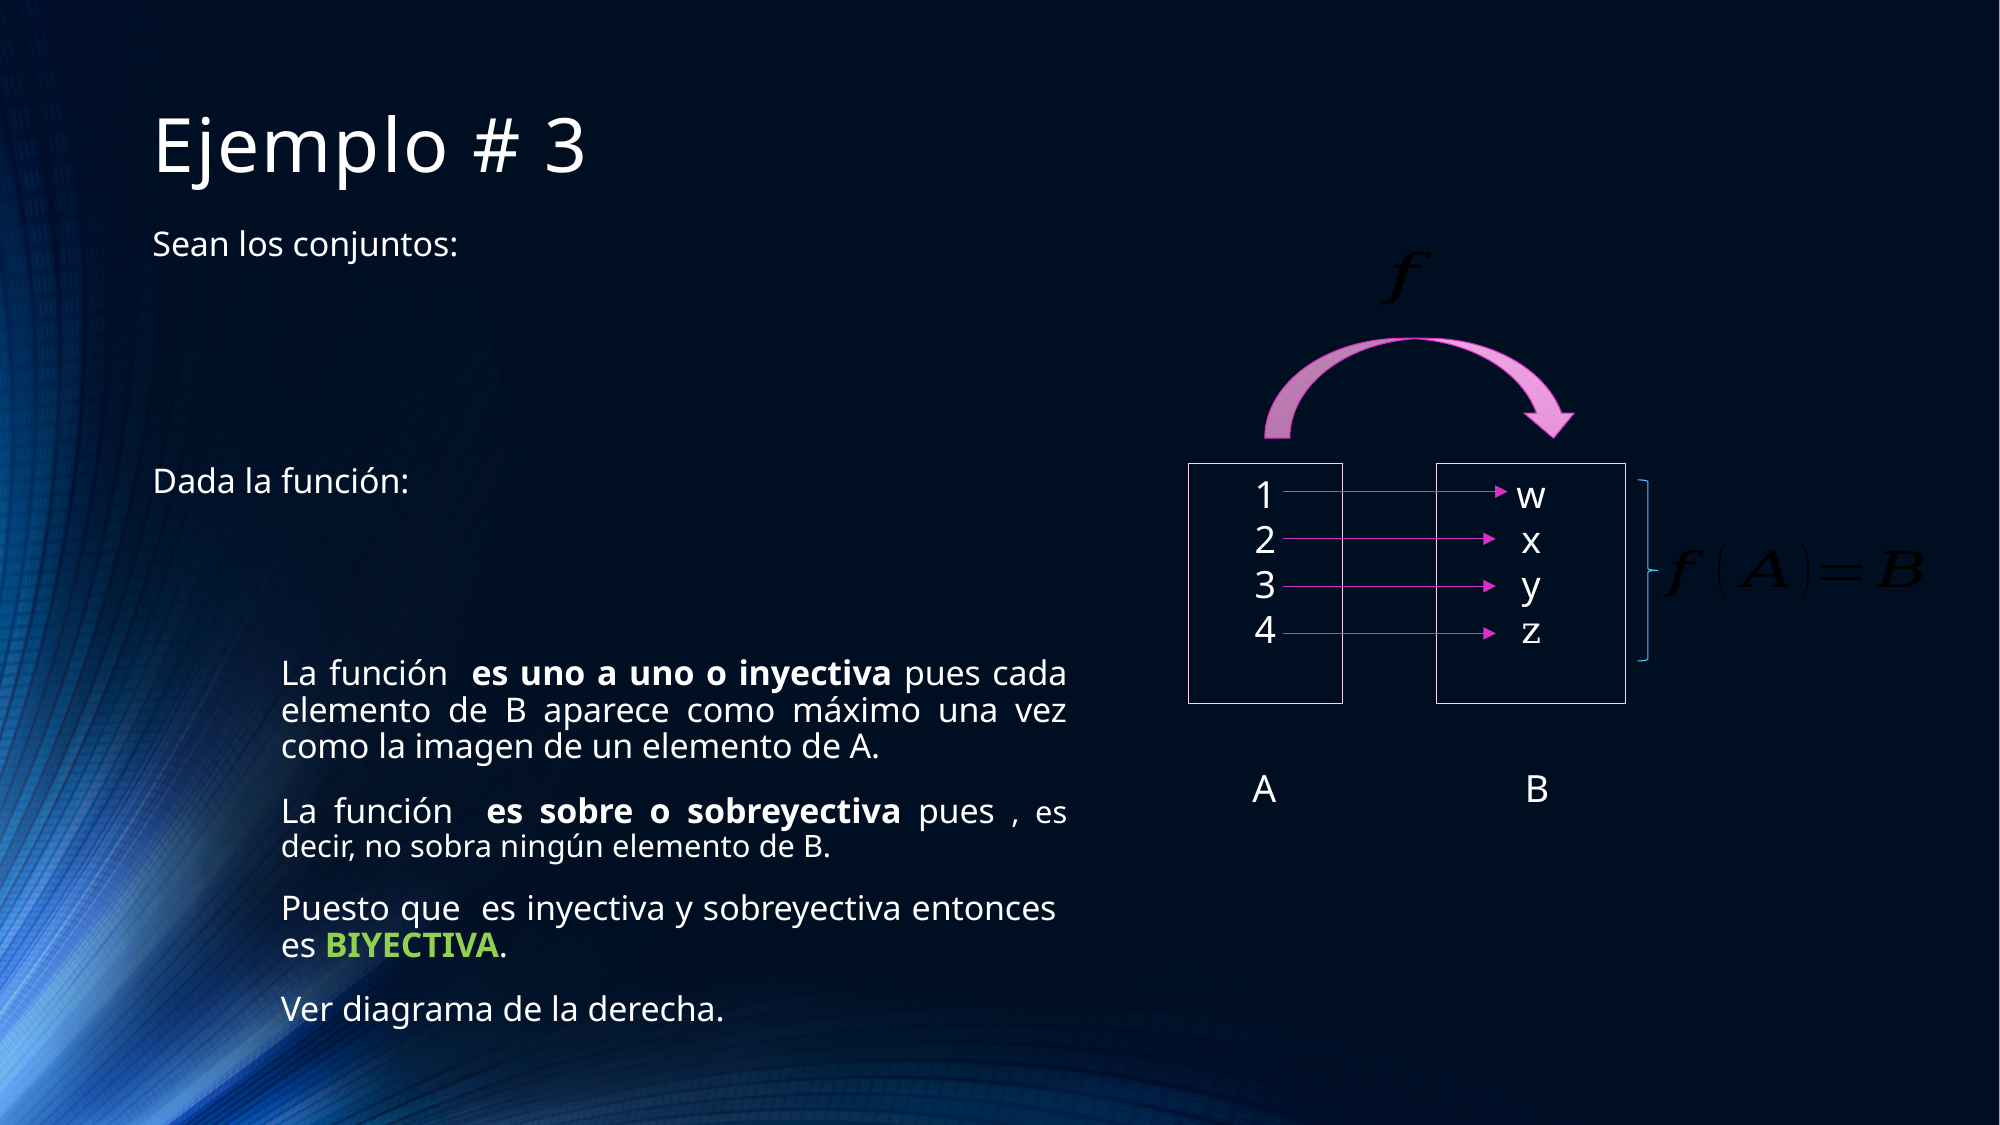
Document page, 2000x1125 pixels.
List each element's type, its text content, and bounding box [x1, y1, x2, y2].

text_box B [1401, 757, 1674, 818]
text_box w x y z [1436, 463, 1626, 704]
text_box [1264, 337, 1576, 439]
picture [0, 0, 2000, 1125]
title Ejemplo # 3 [137, 78, 847, 197]
text_box A [1151, 757, 1378, 818]
text_box 1 2 3 4 [1188, 463, 1343, 704]
text_box [1637, 479, 1659, 662]
